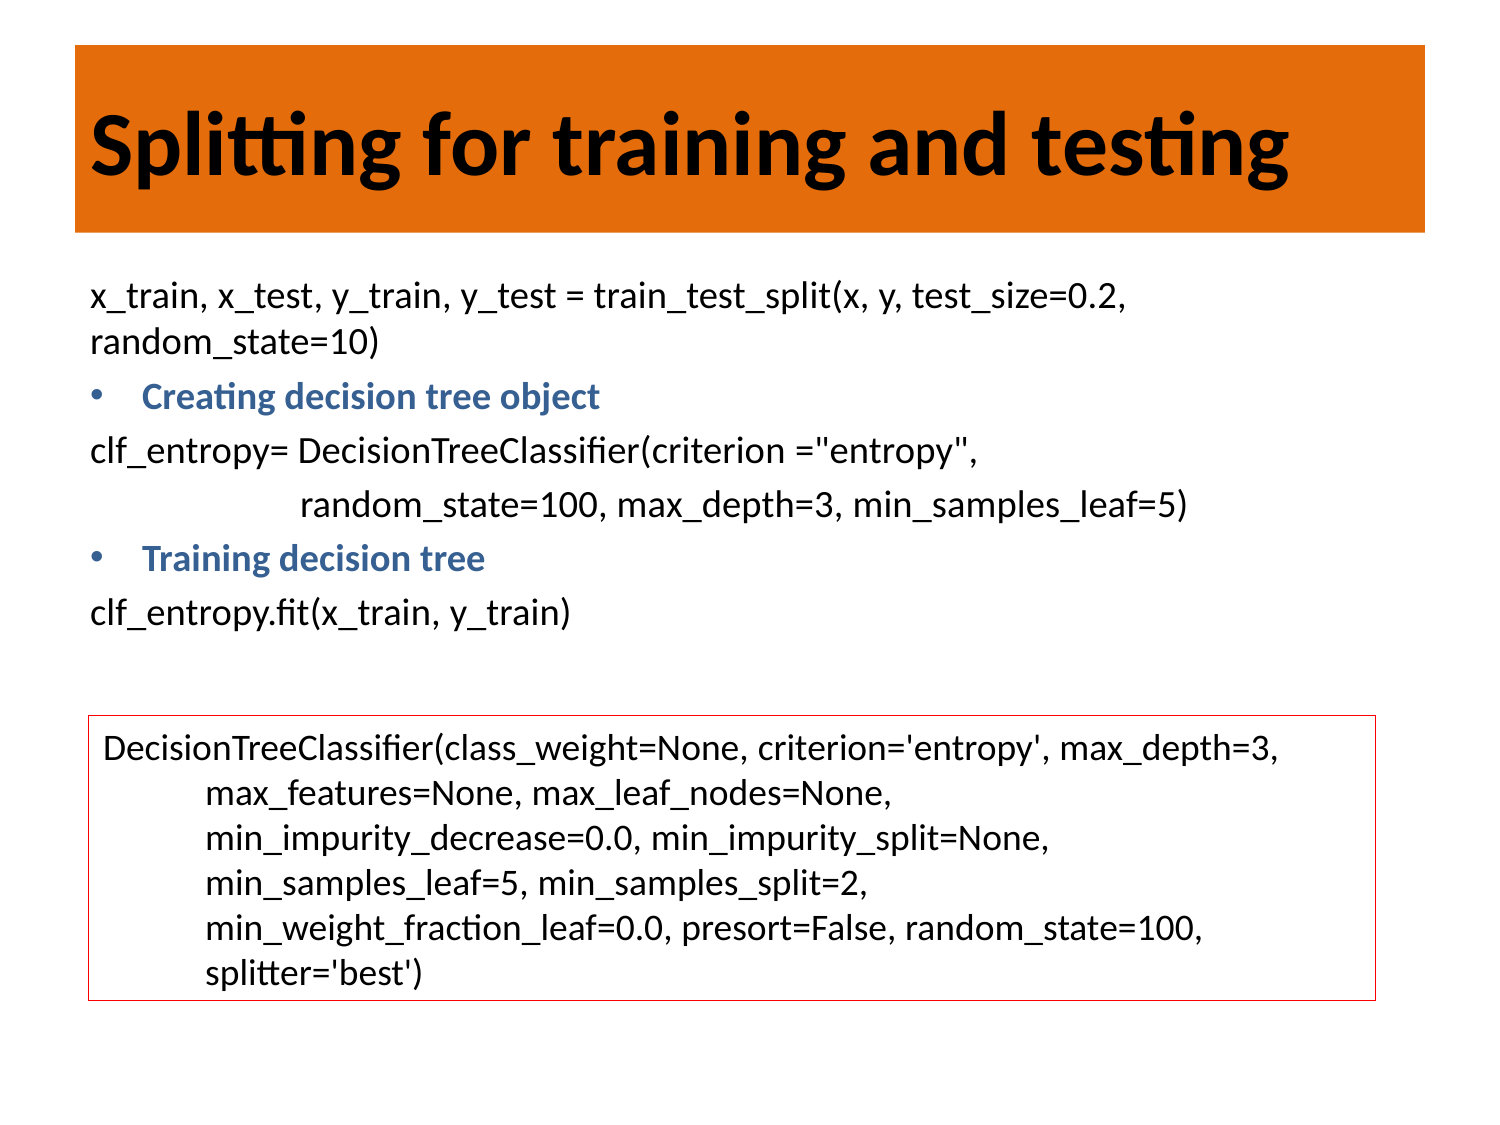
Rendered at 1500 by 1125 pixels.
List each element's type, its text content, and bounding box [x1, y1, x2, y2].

list x_train, x_test, y_train, y_test = train_test_split(x, y, test_size=0.2, random_state=10) Creating decision tree object clf_entropy= DecisionTreeClassifier(criterion ="entropy", random_state=100, max_depth=3, min_samples_leaf=5) Training decision tree clf_entropy.fit(x_train, y_train) [75, 262, 1376, 646]
text_box DecisionTreeClassifier(class_weight=None, criterion='entropy', max_depth=3, max_features=None, max_leaf_nodes=None, min_impurity_decrease=0.0, min_impurity_split=None, min_samples_leaf=5, min_samples_split=2, min_weight_fraction_leaf=0.0, presort=False, random_state=100, splitter='best') [88, 715, 1376, 1001]
title Splitting for training and testing [75, 45, 1425, 233]
